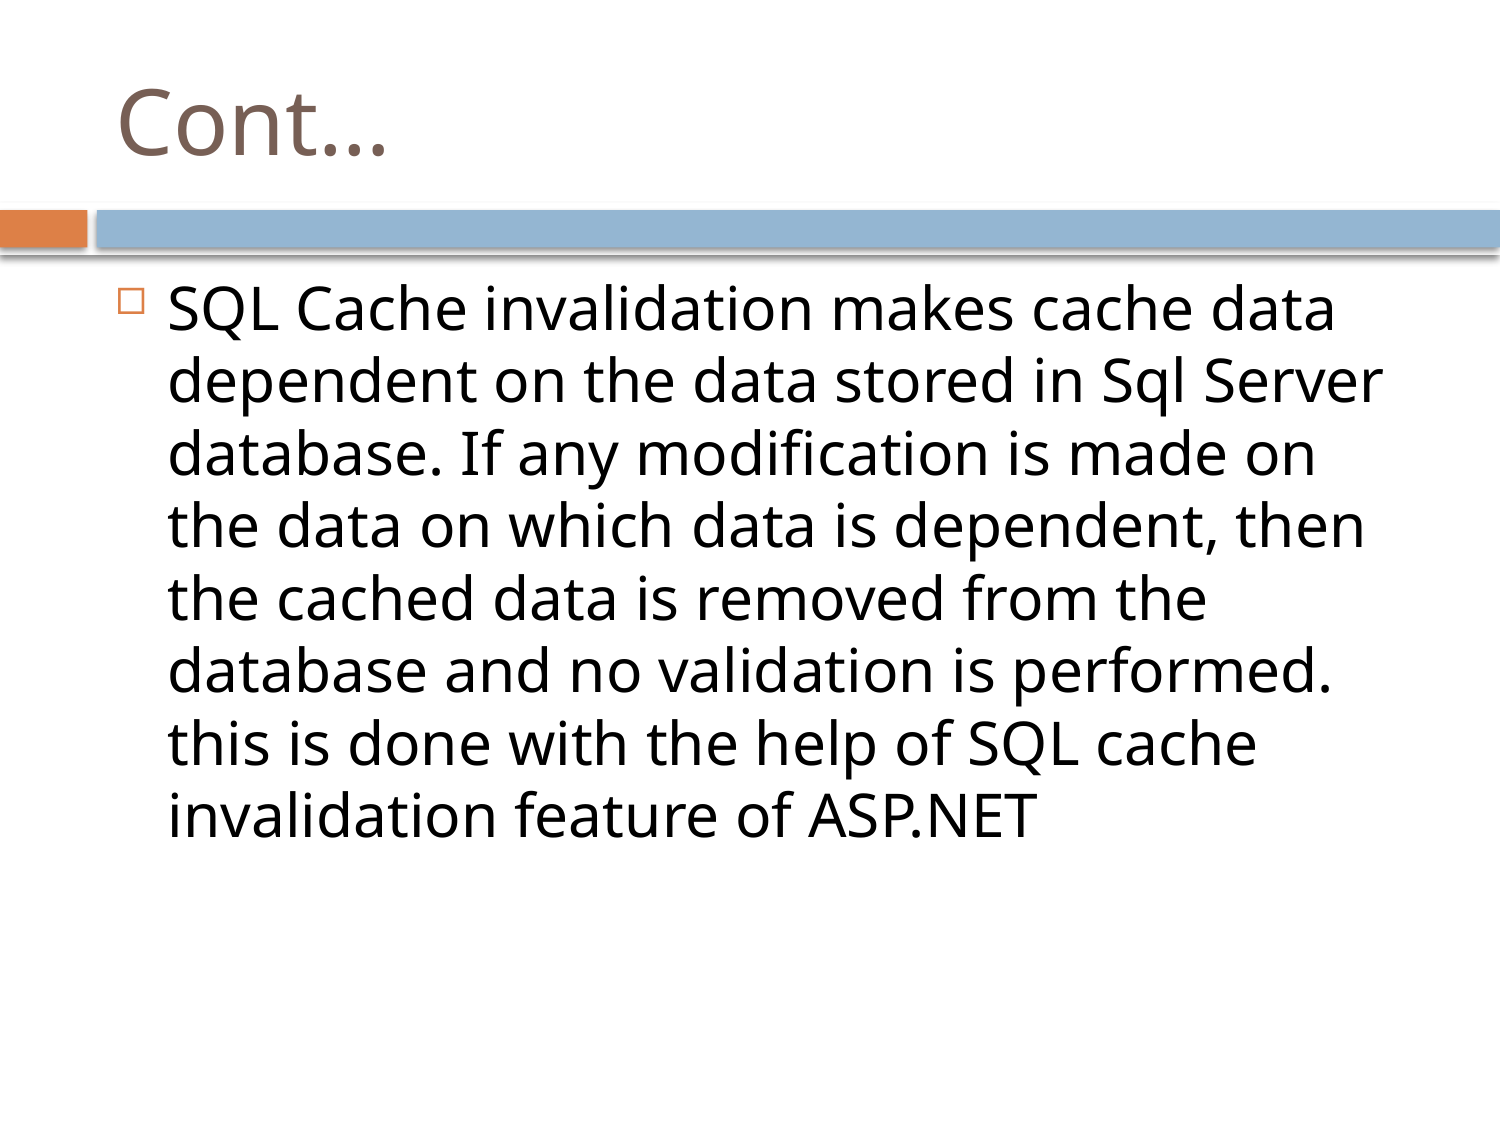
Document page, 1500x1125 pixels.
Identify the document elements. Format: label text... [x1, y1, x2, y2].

list SQL Cache invalidation makes cache data dependent on the data stored in Sql Server database. If any modification is made on the data on which data is dependent, then the cached data is removed from the database and no validation is performed. this is done with the help of SQL cache invalidation feature of ASP.NET [100, 262, 1438, 1000]
title Cont… [100, 37, 1438, 200]
